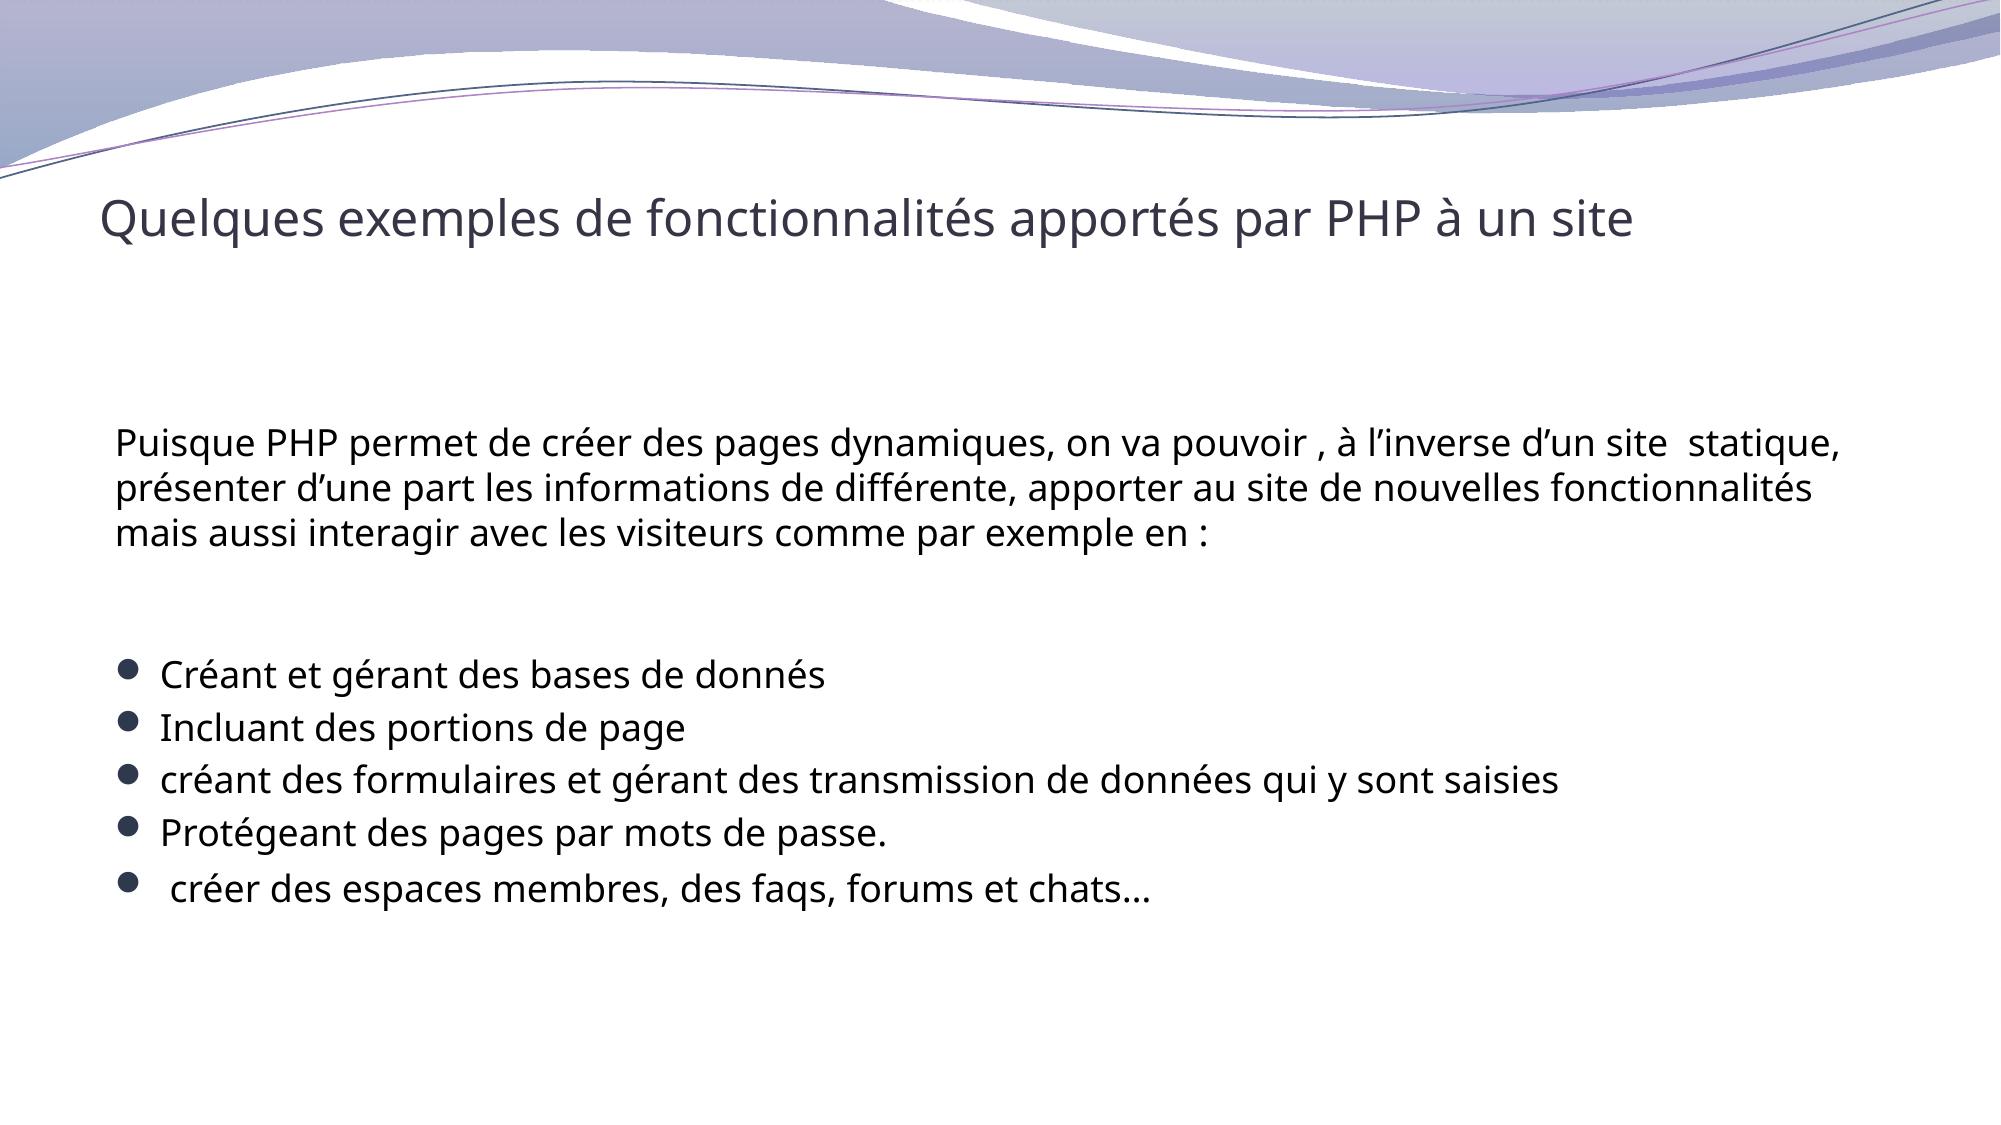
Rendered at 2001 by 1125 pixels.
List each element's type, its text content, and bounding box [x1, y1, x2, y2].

list Puisque PHP permet de créer des pages dynamiques, on va pouvoir , à l’inverse d’un site statique, présenter d’une part les informations de différente, apporter au site de nouvelles fonctionnalités mais aussi interagir avec les visiteurs comme par exemple en : Créant et gérant des bases de donnés Incluant des portions de page créant des formulaires et gérant des transmission de données qui y sont saisies Protégeant des pages par mots de passe. créer des espaces membres, des faqs, forums et chats… [99, 317, 1900, 1038]
title Quelques exemples de fonctionnalités apportés par PHP à un site [99, 179, 1900, 247]
